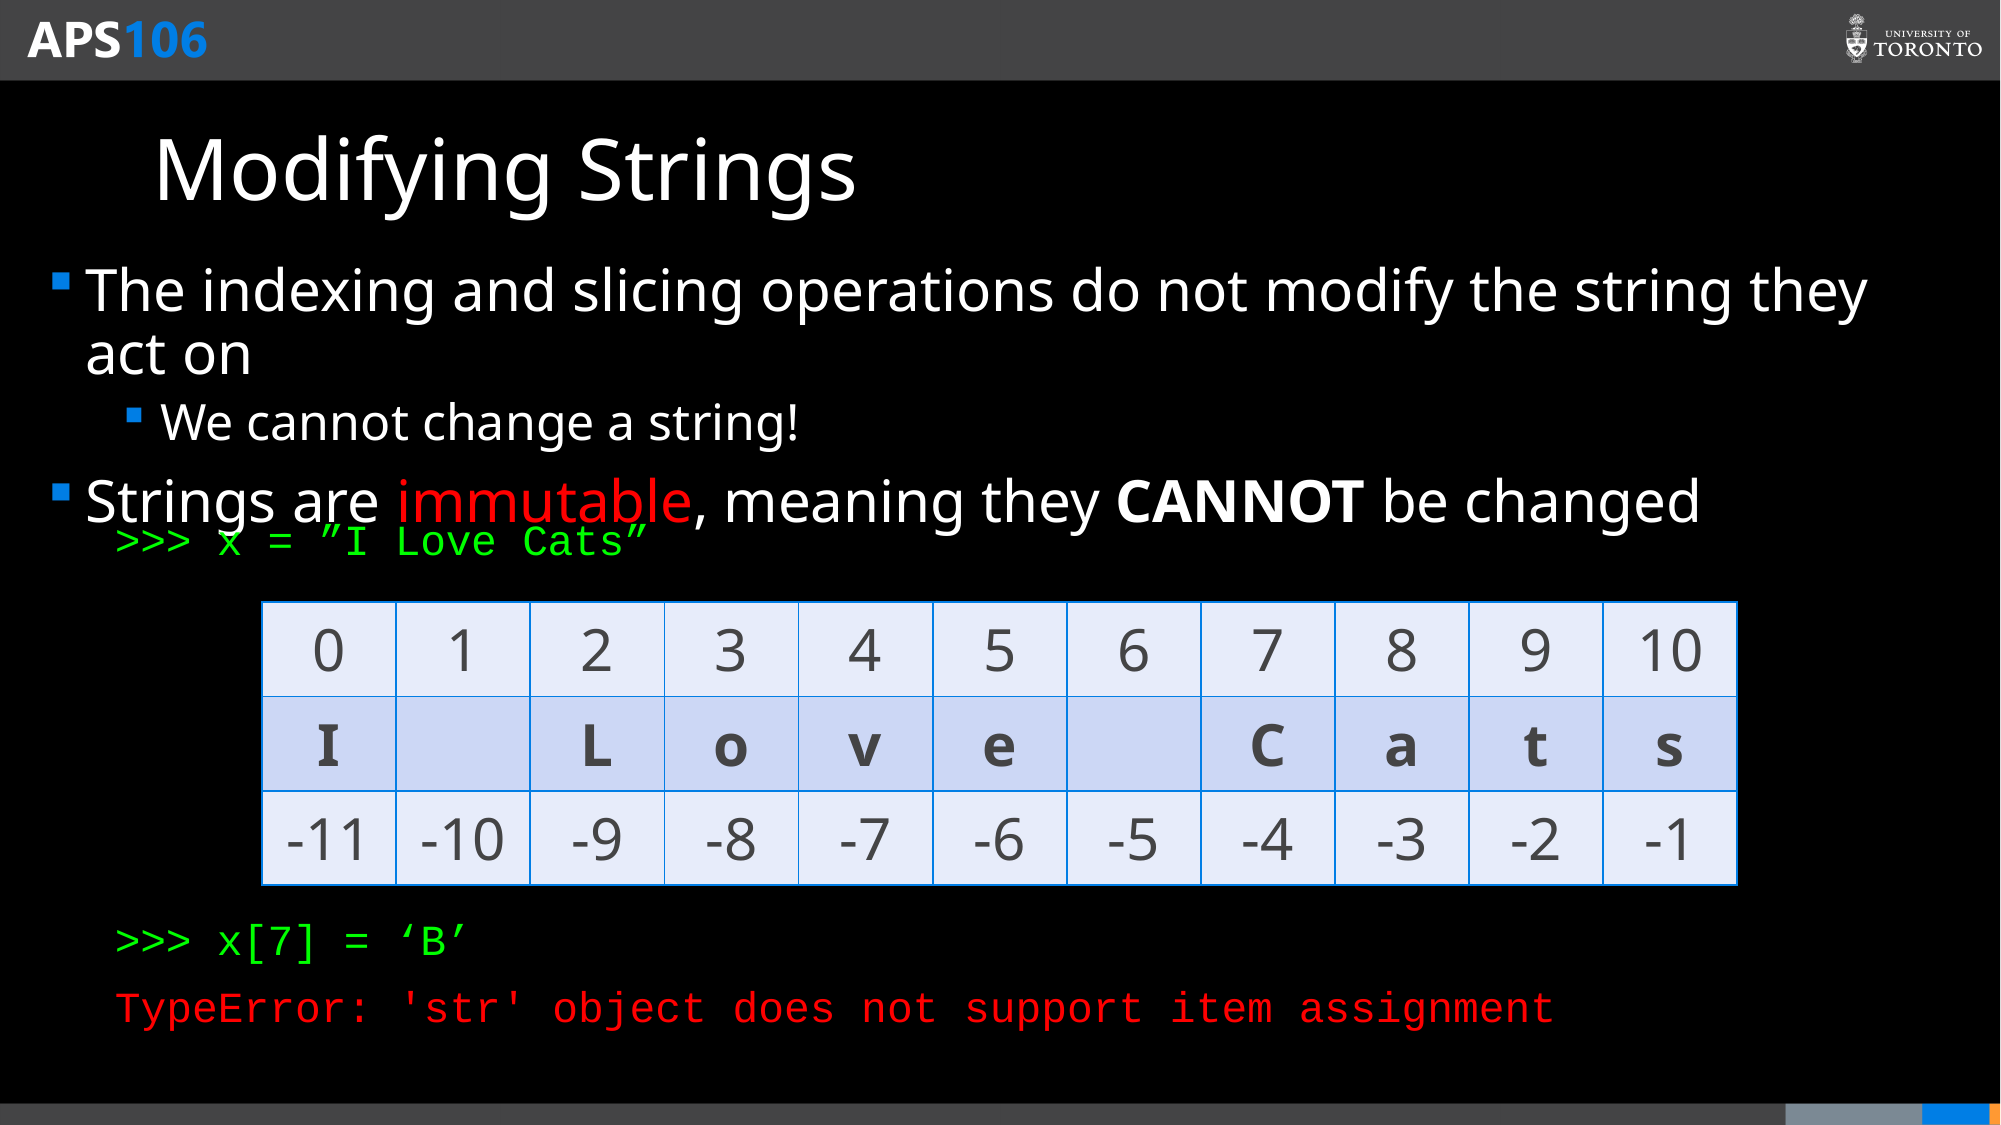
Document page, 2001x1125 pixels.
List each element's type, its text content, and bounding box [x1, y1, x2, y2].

text_box >>> x = ”I Love Cats” >>> x[7] = ‘B’ TypeError: 'str' object does not support item assignment [99, 512, 1863, 1046]
list The indexing and slicing operations do not modify the string they act on We cannot change a string! Strings are immutable, meaning they CANNOT be changed [32, 253, 1963, 1047]
title Modifying Strings [137, 119, 1863, 227]
picture [0, 0, 2001, 1125]
